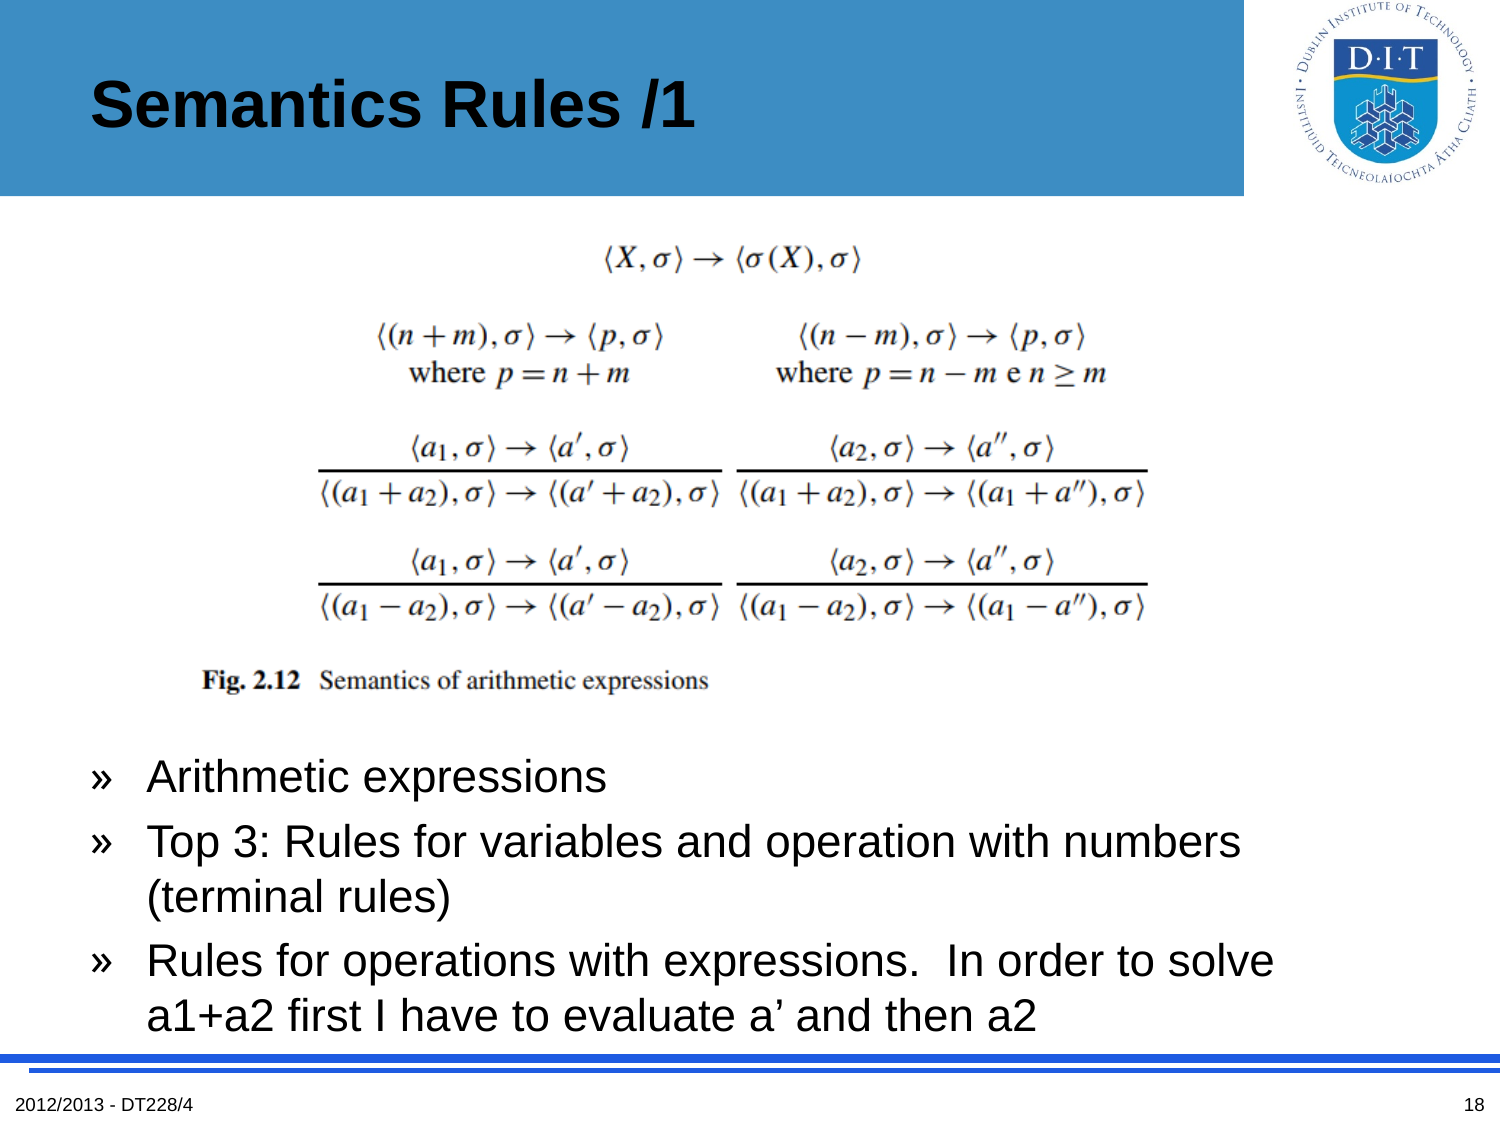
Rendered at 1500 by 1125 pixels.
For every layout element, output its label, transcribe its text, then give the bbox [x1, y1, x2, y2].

picture [1293, 0, 1478, 185]
picture [147, 221, 1273, 740]
slide_number 18 [1149, 1084, 1500, 1125]
list Arithmetic expressions Top 3: Rules for variables and operation with numbers (terminal rules) Rules for operations with expressions. In order to solve a1+a2 first I have to evaluate a’ and then a2 [74, 739, 1426, 933]
slide_number 2012/2013 - DT228/4 [0, 1084, 351, 1125]
title Semantics Rules /1 [74, 18, 1105, 182]
